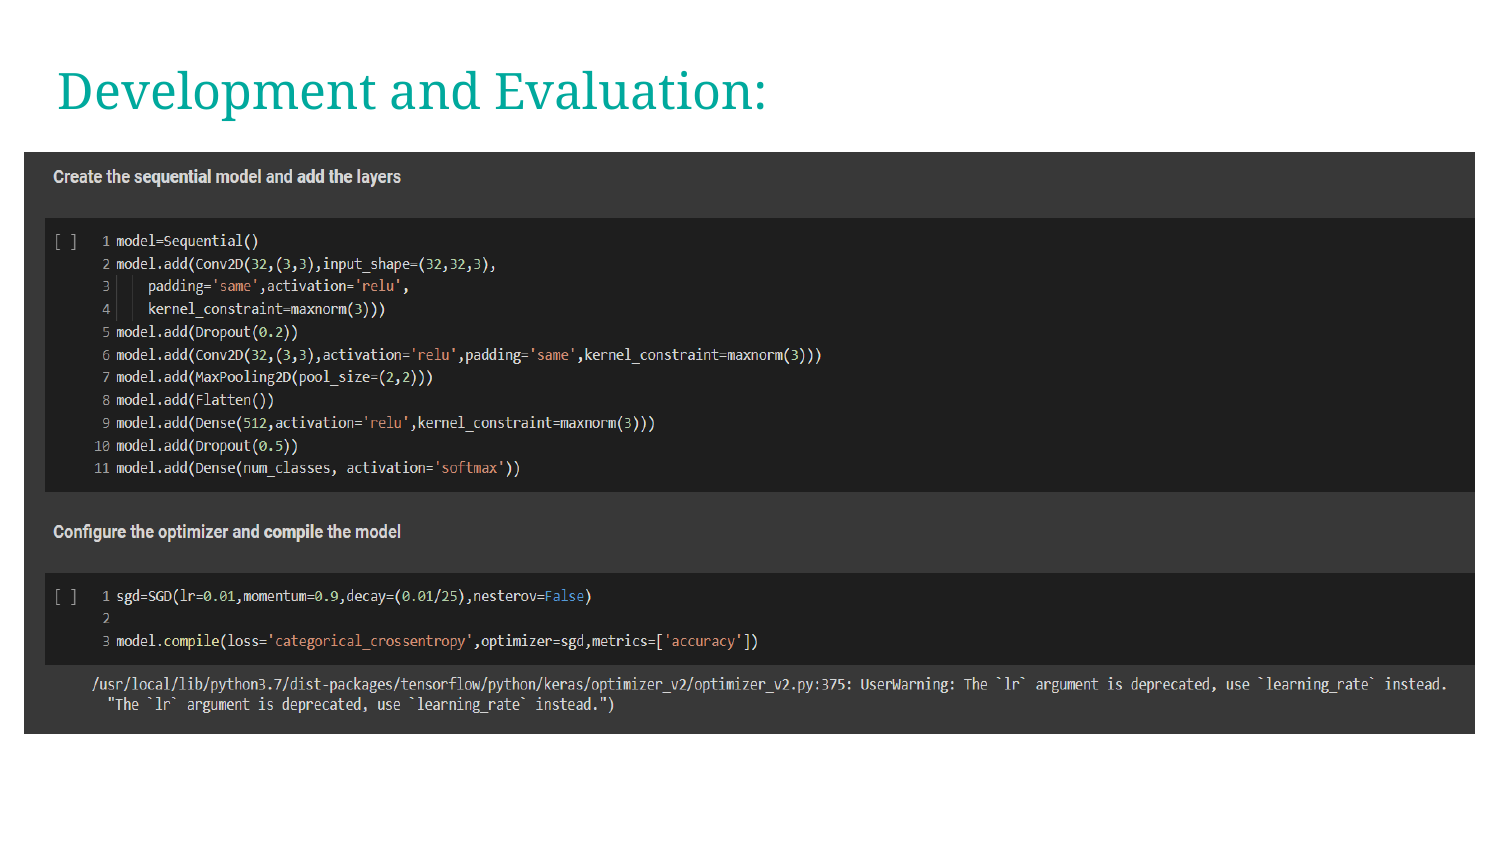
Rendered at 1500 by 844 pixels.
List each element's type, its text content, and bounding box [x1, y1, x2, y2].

picture [24, 151, 1476, 734]
title Development and Evaluation: [42, 25, 941, 136]
